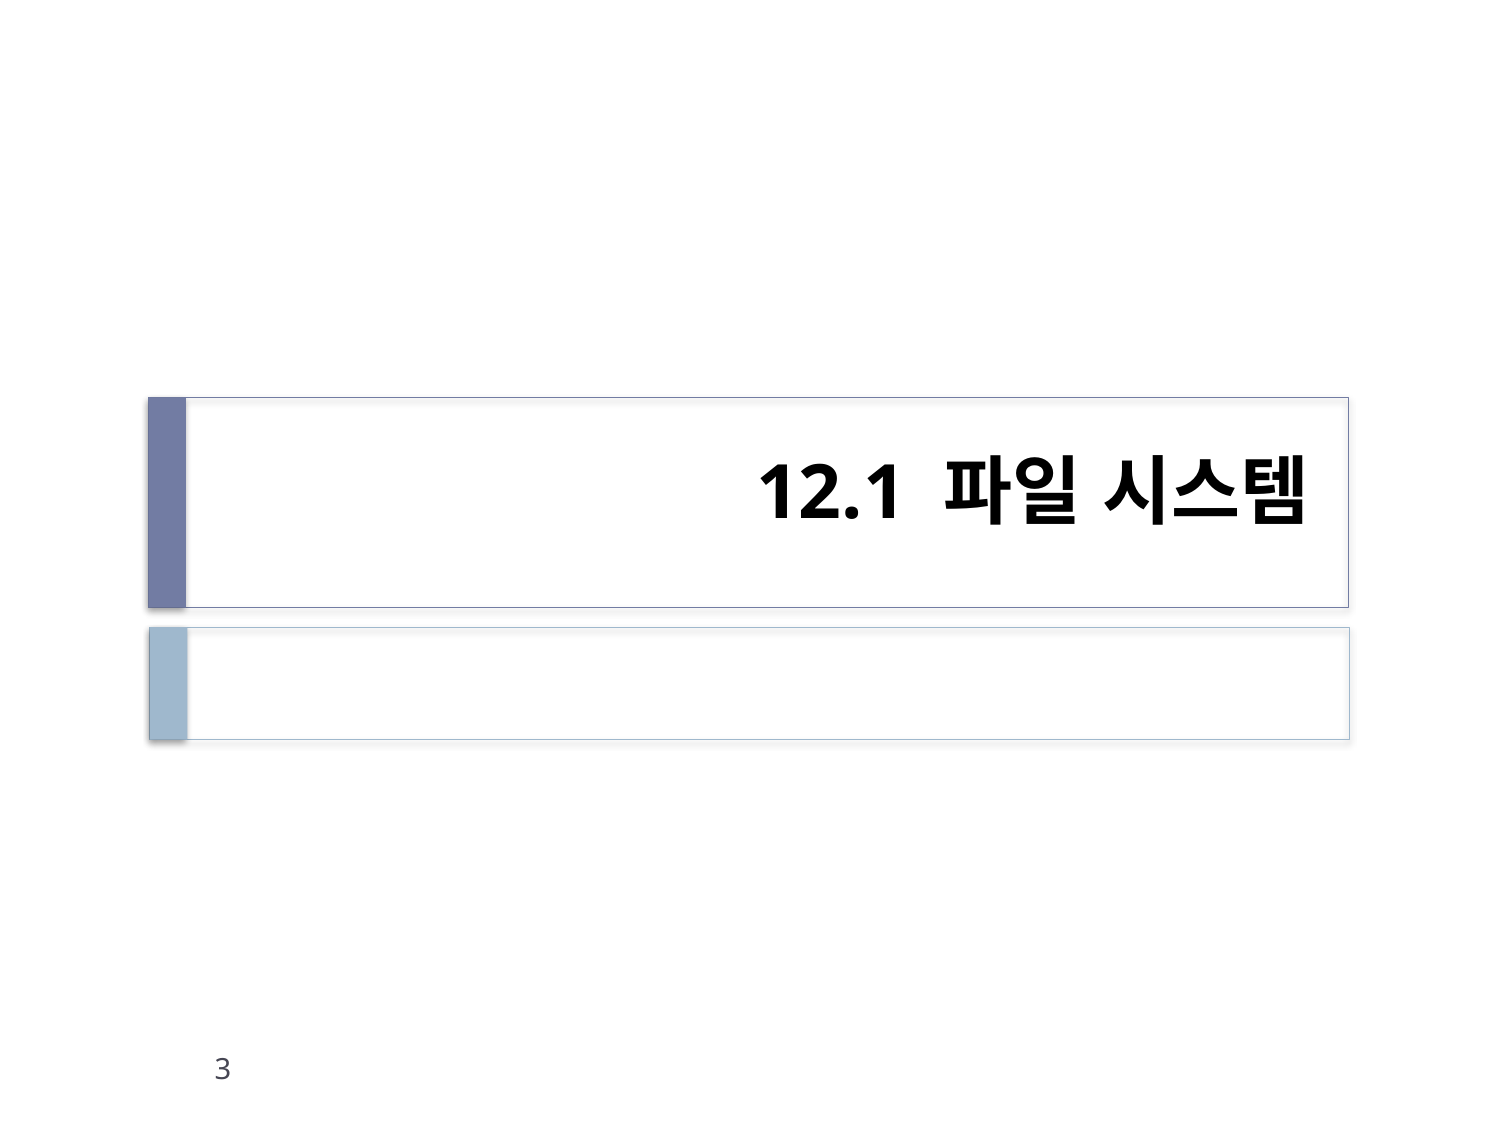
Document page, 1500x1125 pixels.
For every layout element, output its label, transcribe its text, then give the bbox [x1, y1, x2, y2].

slide_number 3 [199, 1042, 400, 1103]
title 12.1 파일 시스템 [200, 436, 1325, 599]
